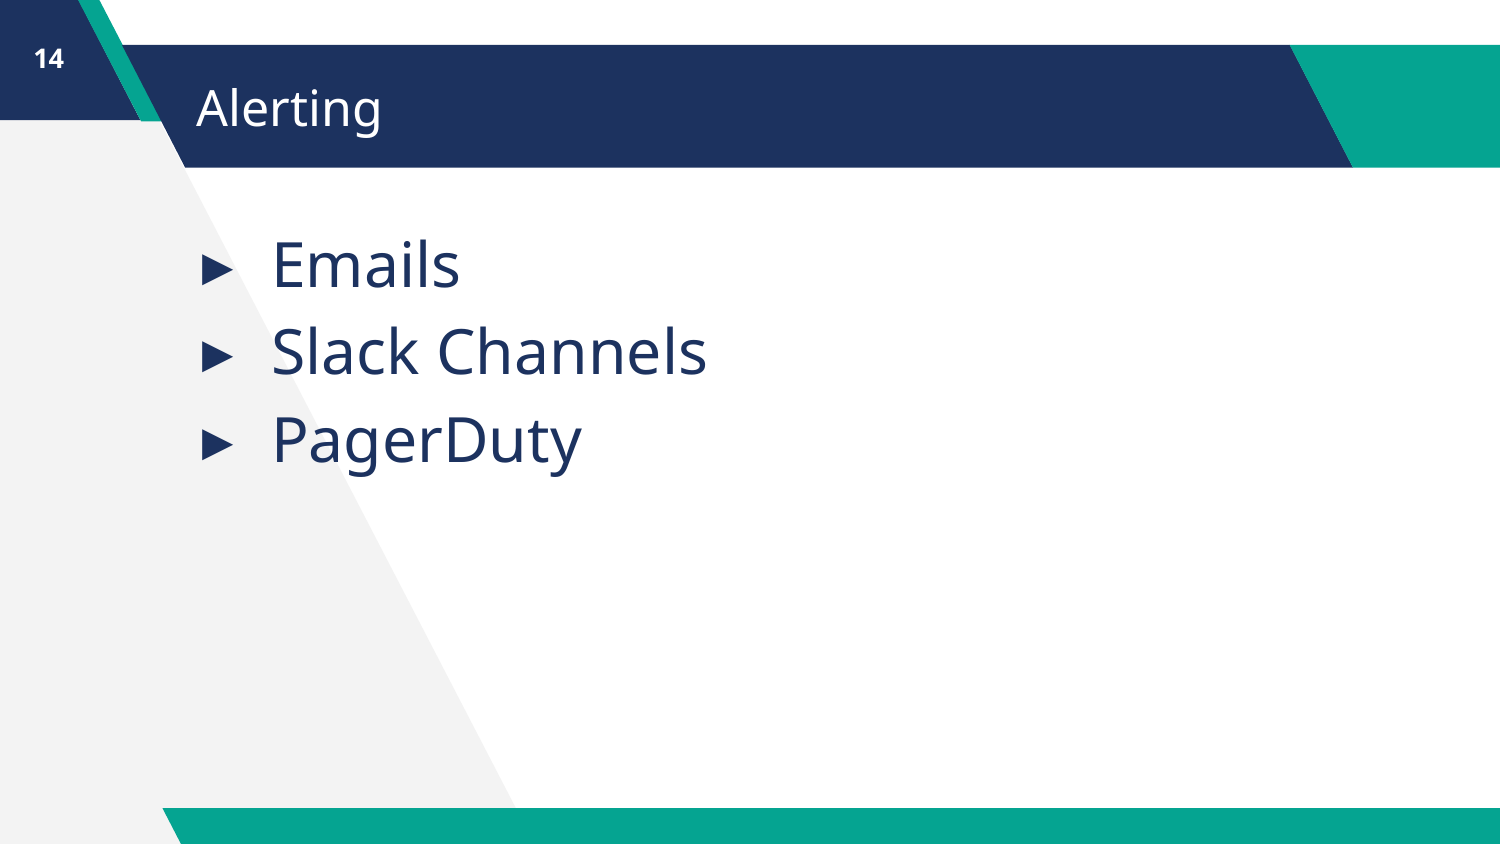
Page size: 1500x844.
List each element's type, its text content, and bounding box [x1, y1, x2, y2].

title Alerting [181, 45, 1285, 169]
slide_number 14 [0, 0, 98, 121]
list Emails Slack Channels PagerDuty [181, 209, 1425, 808]
